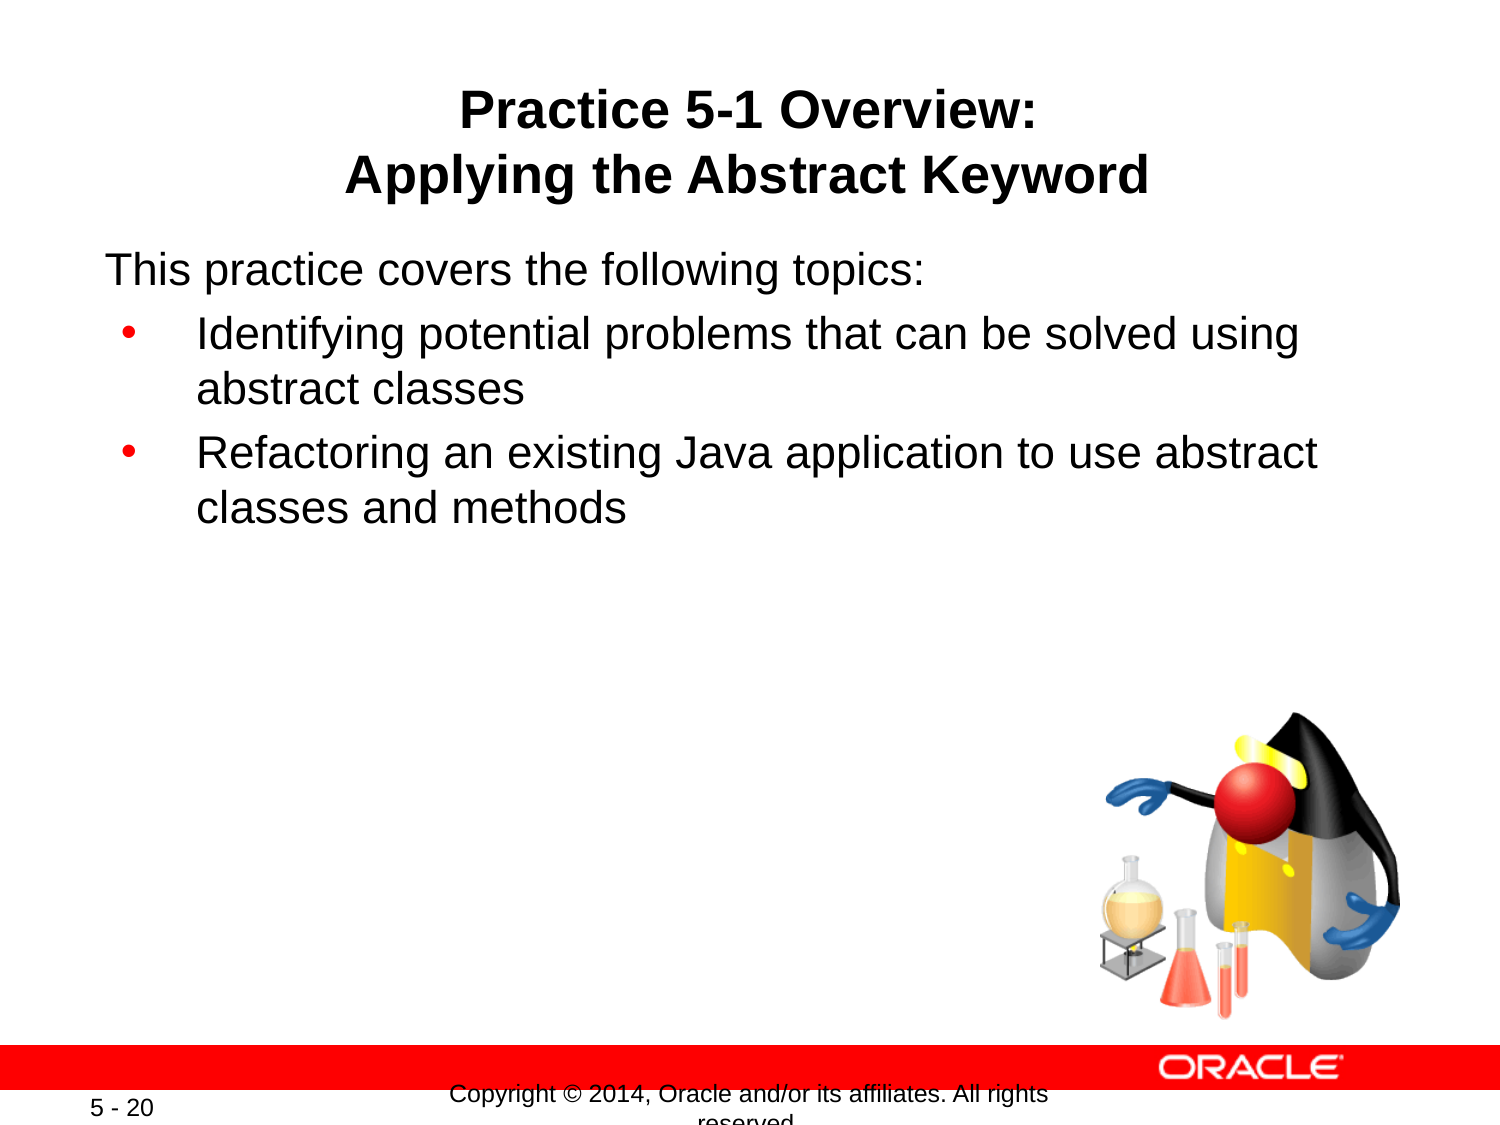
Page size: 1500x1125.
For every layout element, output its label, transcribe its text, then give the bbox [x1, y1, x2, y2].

list This practice covers the following topics: Identifying potential problems that can be solved using abstract classes Refactoring an existing Java application to use abstract classes and methods [99, 237, 1399, 542]
picture [1099, 712, 1401, 1020]
title Practice 5-1 Overview: Applying the Abstract Keyword [99, 72, 1399, 216]
picture [0, 1045, 1500, 1090]
